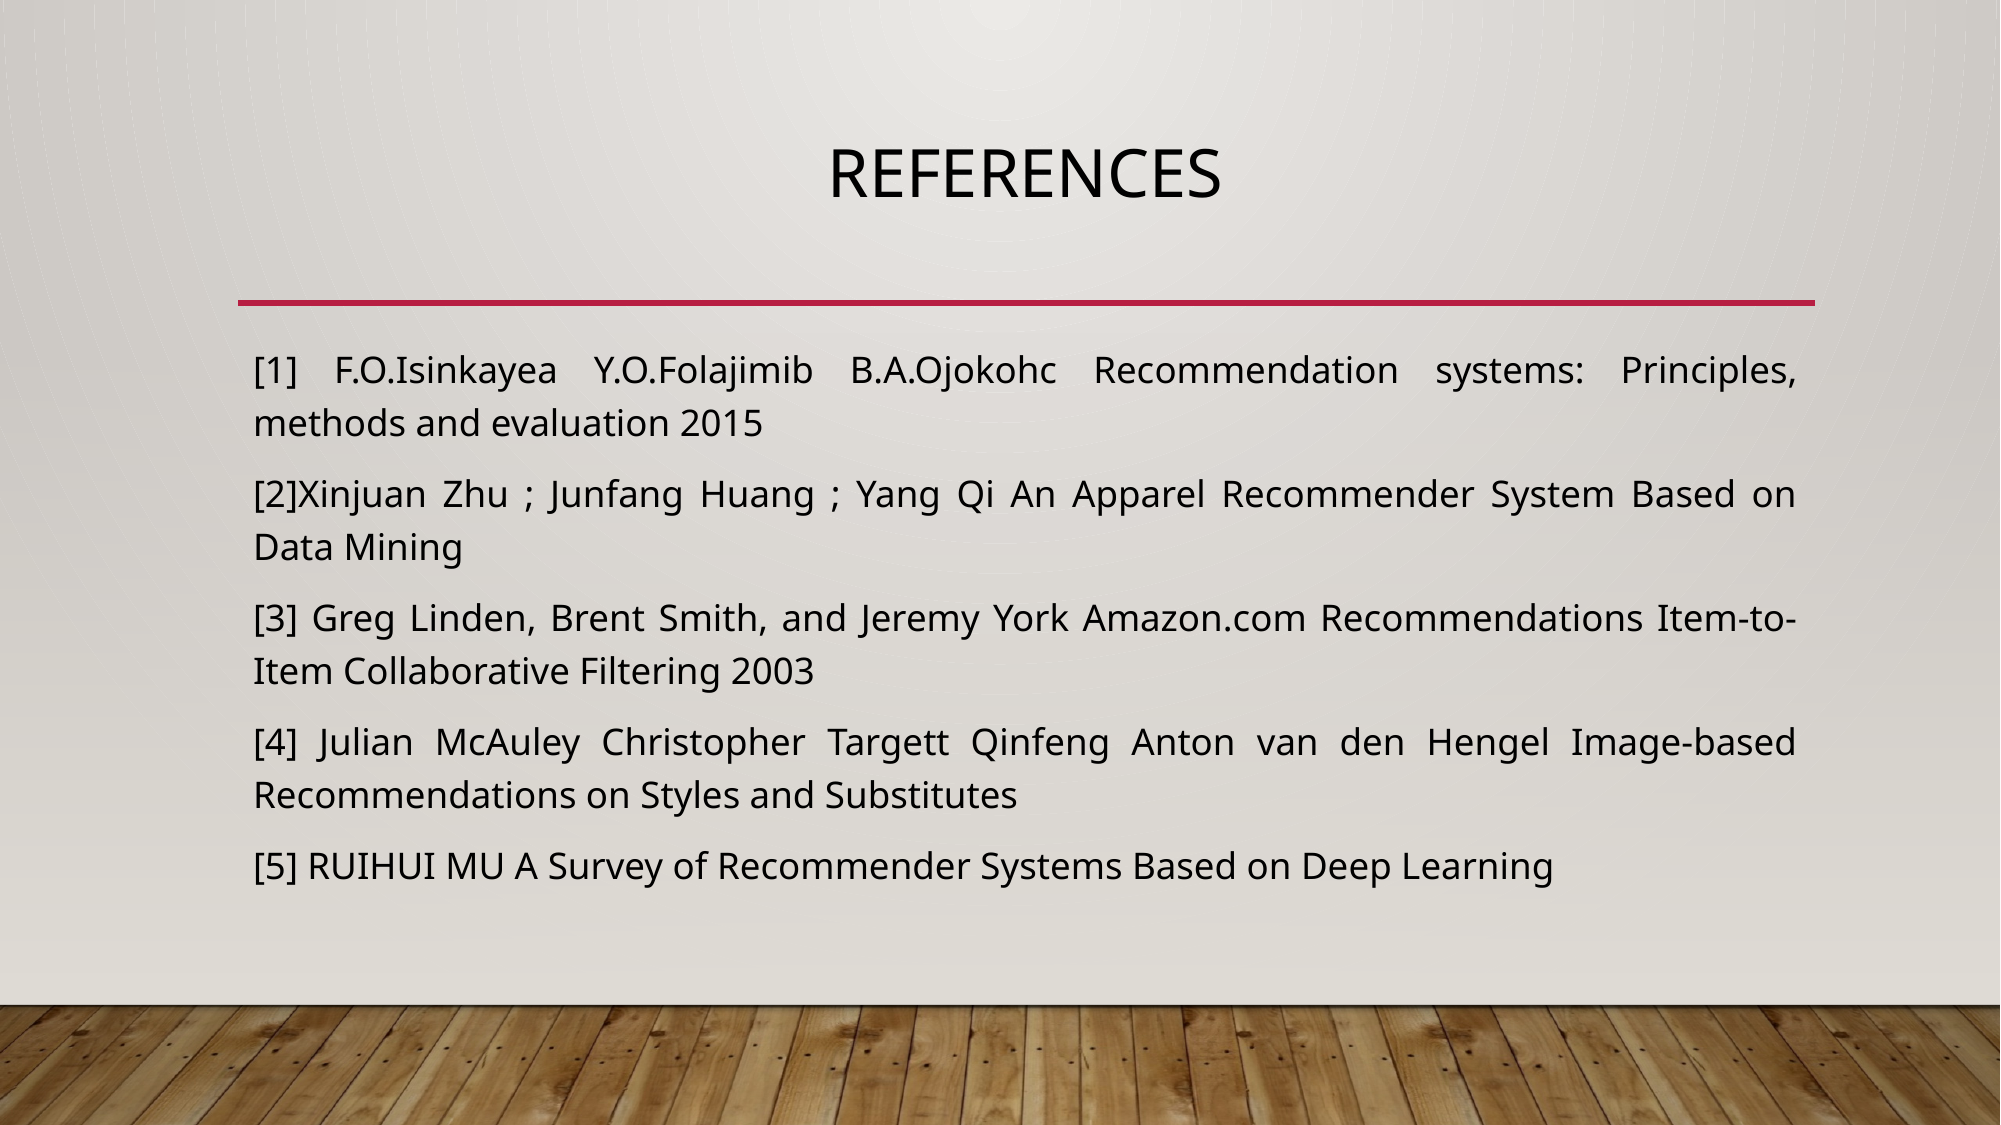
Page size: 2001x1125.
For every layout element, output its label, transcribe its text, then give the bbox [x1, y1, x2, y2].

title references [238, 131, 1814, 305]
picture [0, 1005, 2000, 1125]
list [1] F.O.Isinkayea Y.O.Folajimib B.A.Ojokohc Recommendation systems: Principles, methods and evaluation 2015 [2]Xinjuan Zhu ; Junfang Huang ; Yang Qi An Apparel Recommender System Based on Data Mining [3] Greg Linden, Brent Smith, and Jeremy York Amazon.com Recommendations Item-to-Item Collaborative Filtering 2003 [4] Julian McAuley Christopher Targett Qinfeng Anton van den Hengel Image-based Recommendations on Styles and Substitutes [5] RUIHUI MU A Survey of Recommender Systems Based on Deep Learning [238, 330, 1814, 897]
